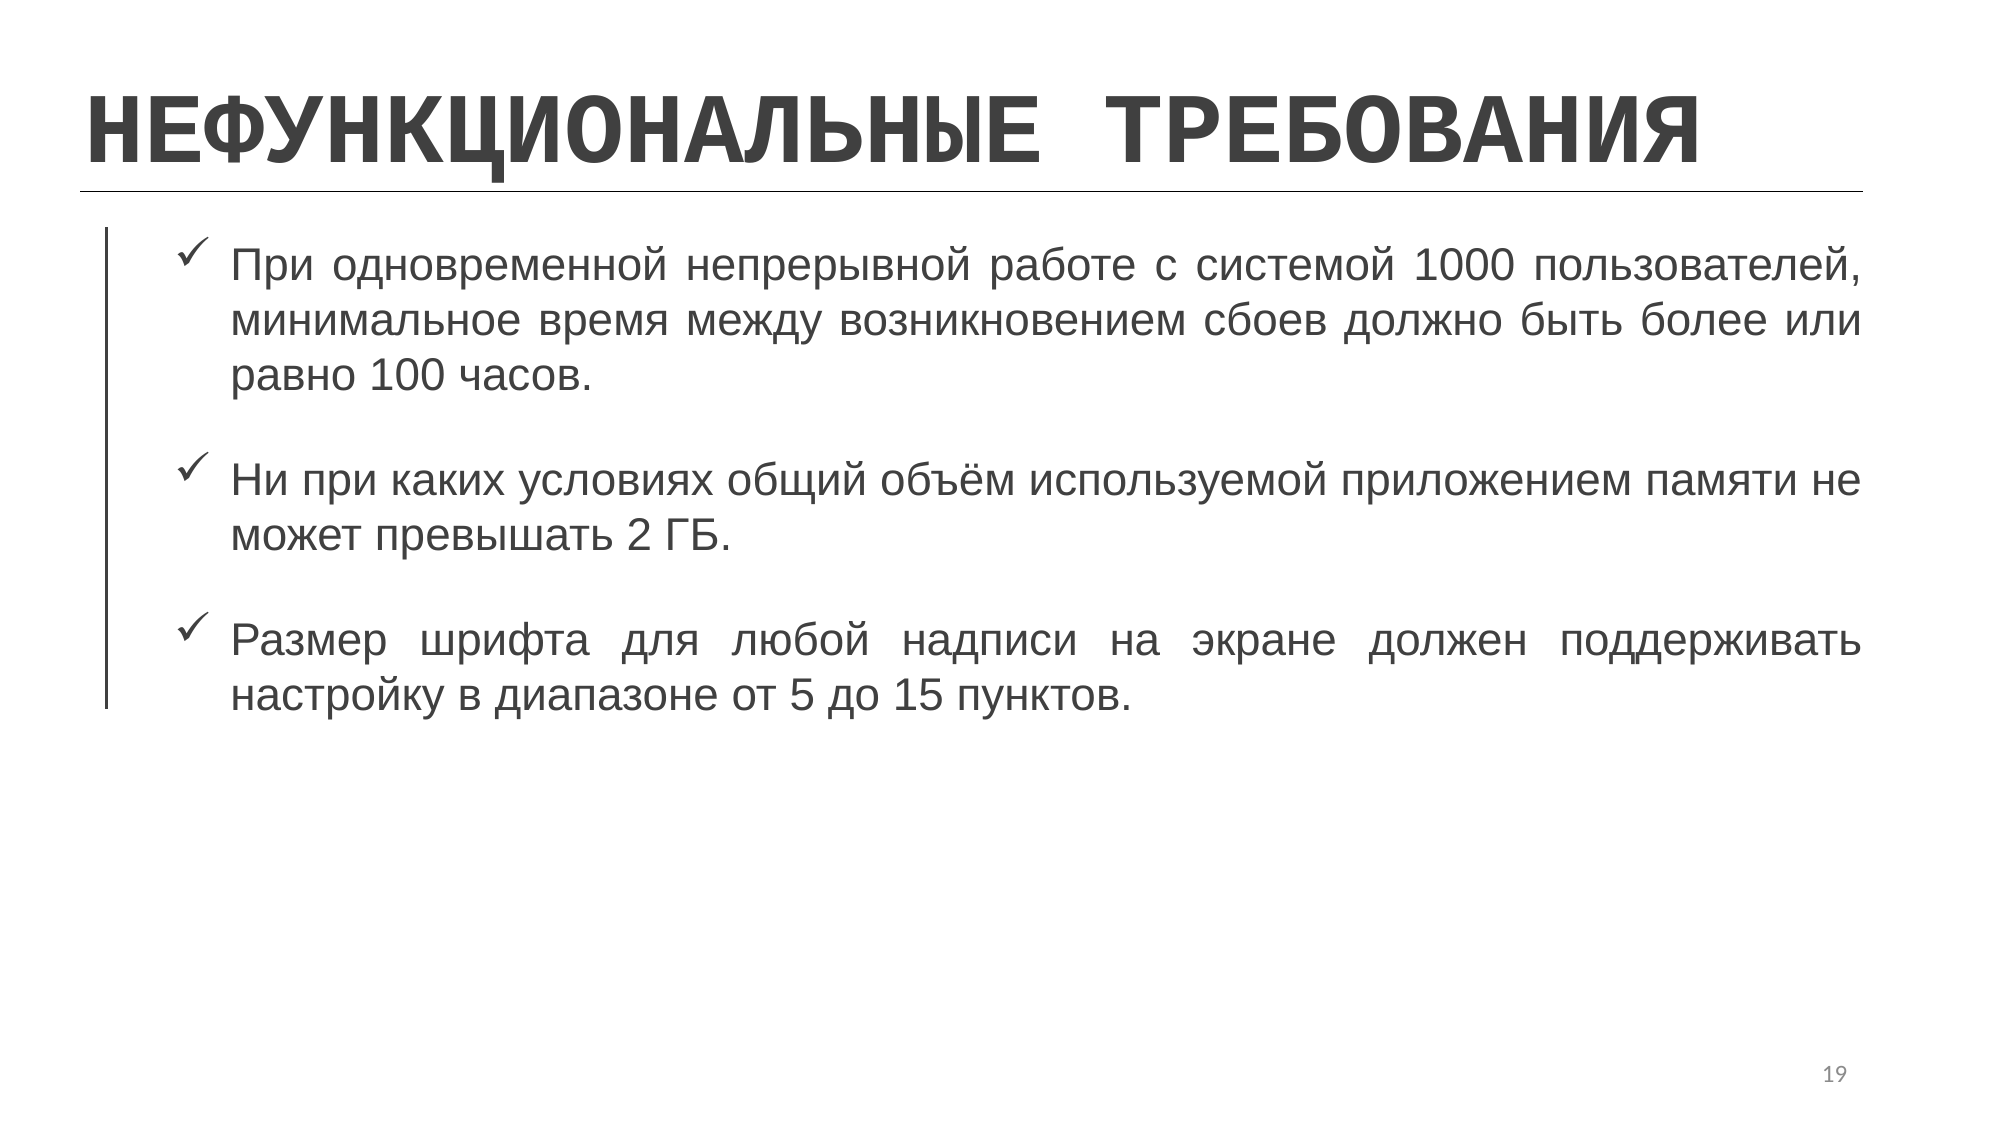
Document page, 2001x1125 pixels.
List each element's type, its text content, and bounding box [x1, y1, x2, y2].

text_box При одновременной непрерывной работе с системой 1000 пользователей, минимальное время между возникновением сбоев должно быть более или равно 100 часов. Ни при каких условиях общий объём используемой приложением памяти не может превышать 2 ГБ. Размер шрифта для любой надписи на экране должен поддерживать настройку в диапазоне от 5 до 15 пунктов. [159, 227, 1879, 727]
slide_number 19 [1412, 1042, 1863, 1103]
text_box НЕФУНКЦИОНАЛЬНЫЕ ТРЕБОВАНИЯ [69, 55, 1720, 191]
